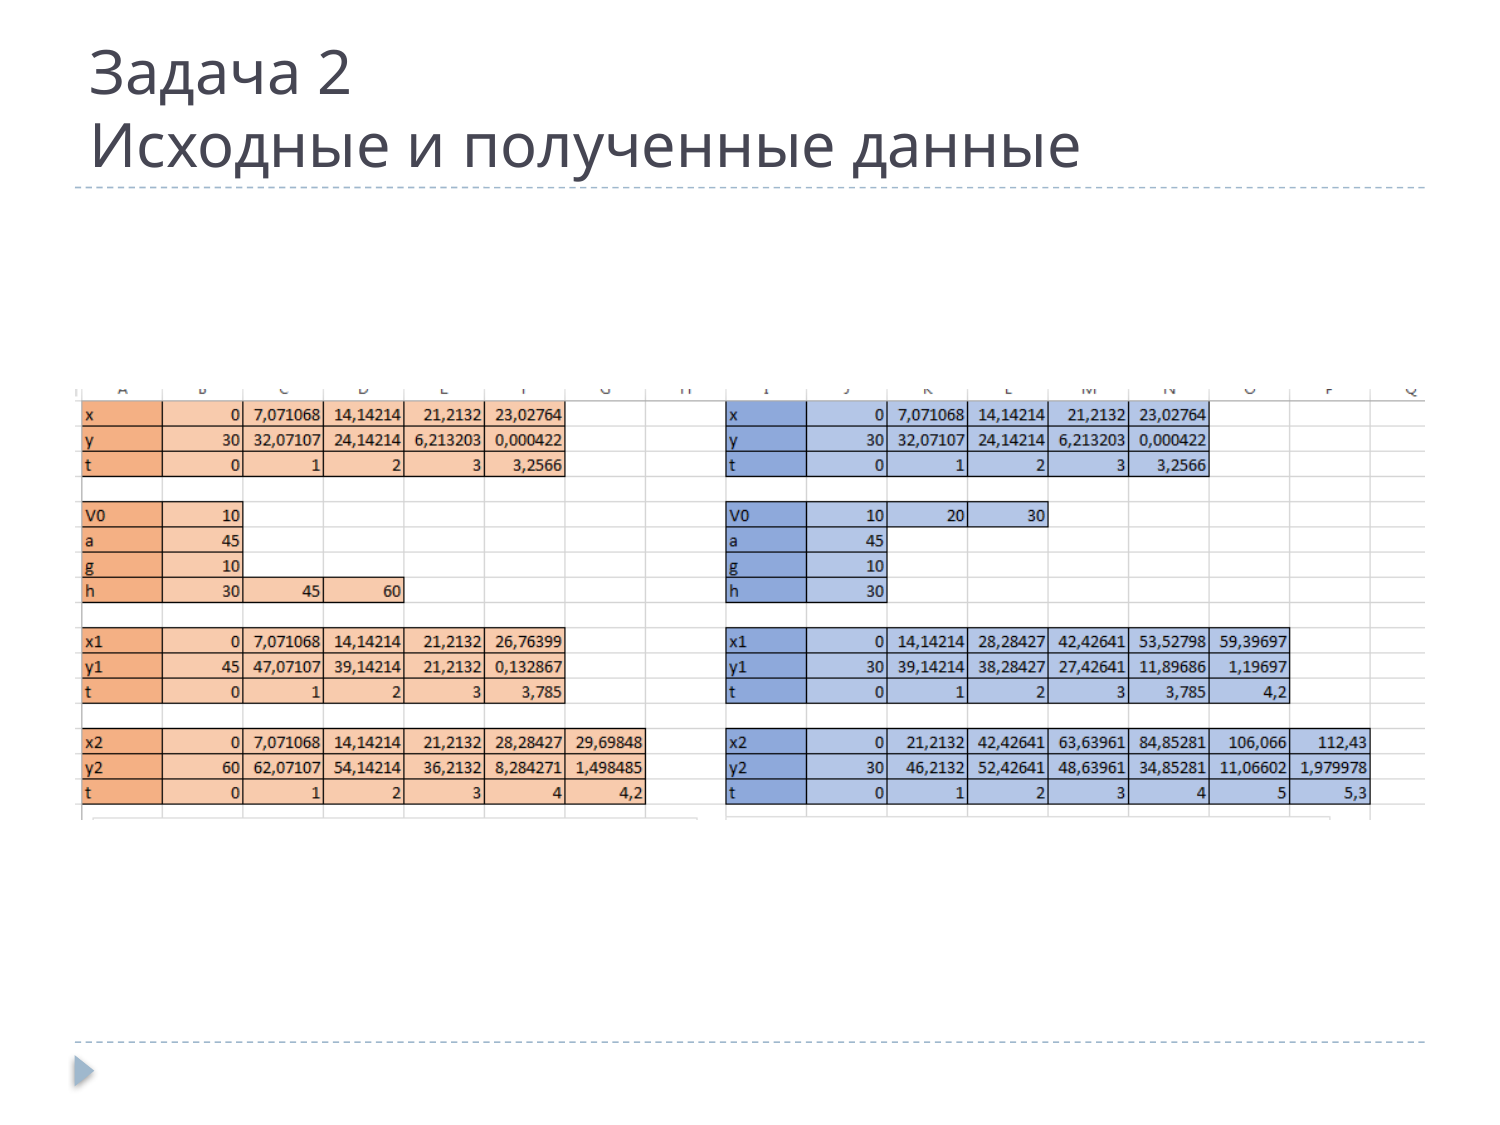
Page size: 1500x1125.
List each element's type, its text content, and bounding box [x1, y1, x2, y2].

title Задача 2 Исходные и полученные данные [75, 24, 1425, 188]
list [74, 389, 1426, 821]
